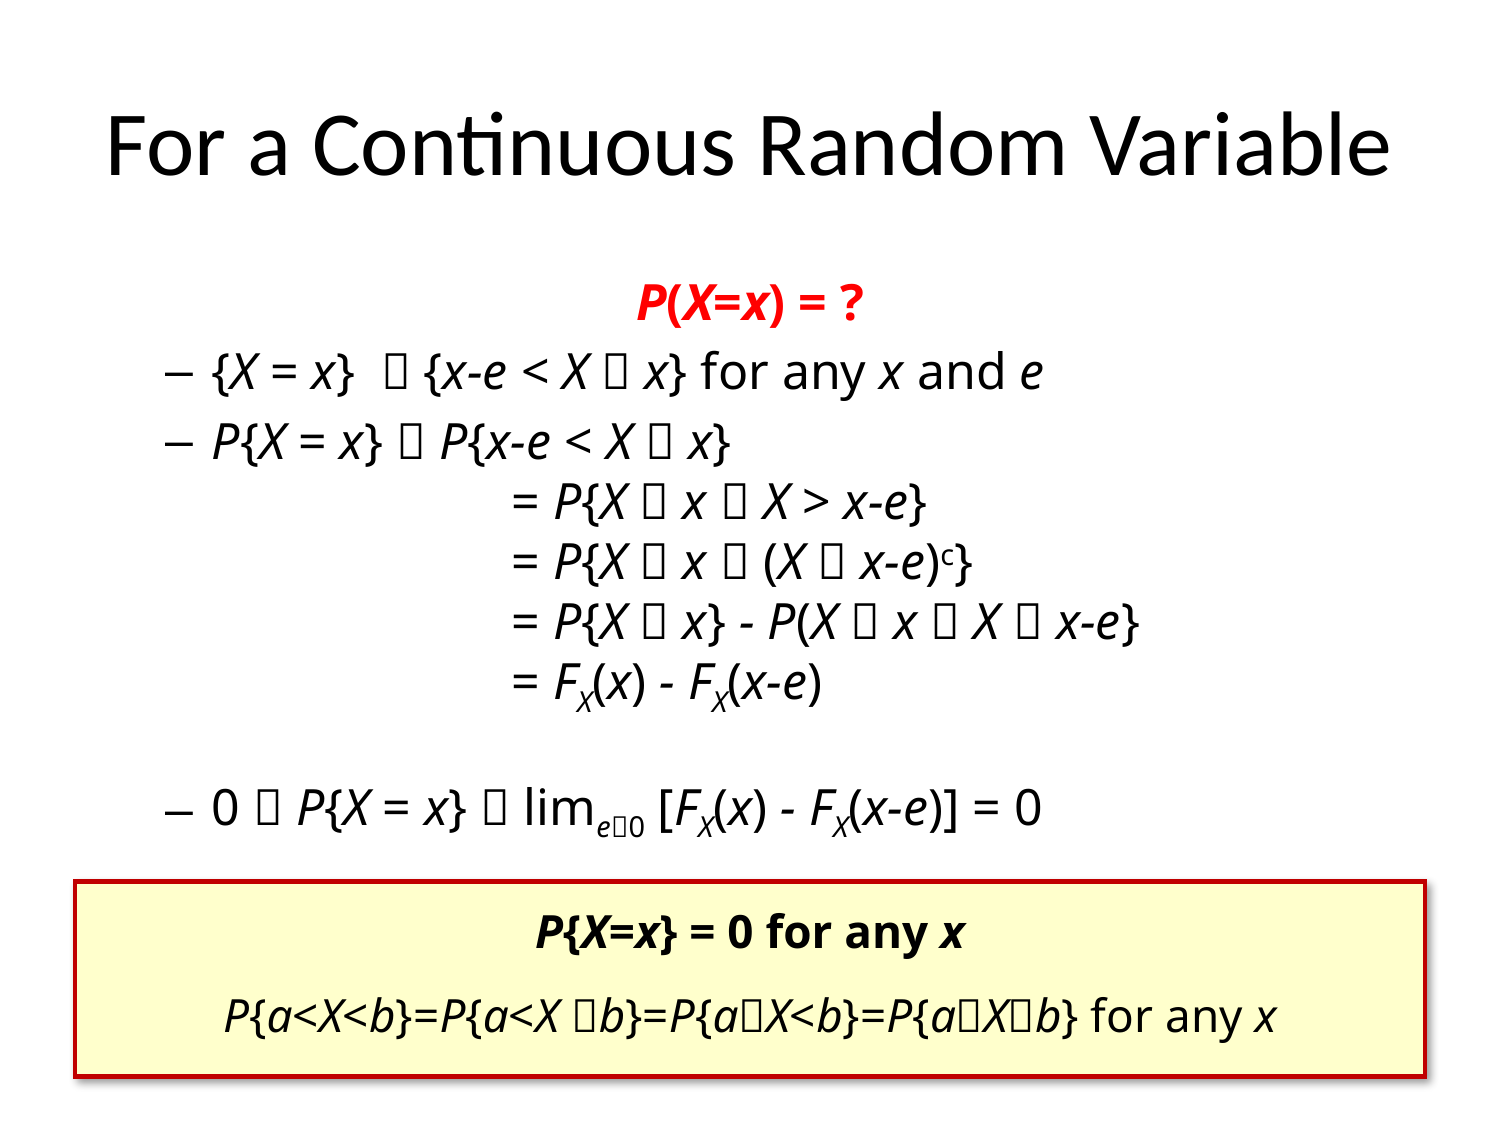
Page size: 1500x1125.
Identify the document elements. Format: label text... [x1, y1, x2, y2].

text_box P{X=x} = 0 for any x P{a<X<b}=P{a<X b}=P{aX<b}=P{aXb} for any x [74, 881, 1425, 1077]
title For a Continuous Random Variable [75, 45, 1425, 233]
list P(X=x) = ? {X = x}  {x-e < X  x} for any x and e P{X = x}  P{x-e < X  x} = P{X  x  X > x-e} = P{X  x  (X  x-e)c} = P{X  x} - P(X  x  X  x-e} = FX(x) - FX(x-e) 0  P{X = x}  lime0 [FX(x) - FX(x-e)] = 0 [75, 262, 1425, 881]
